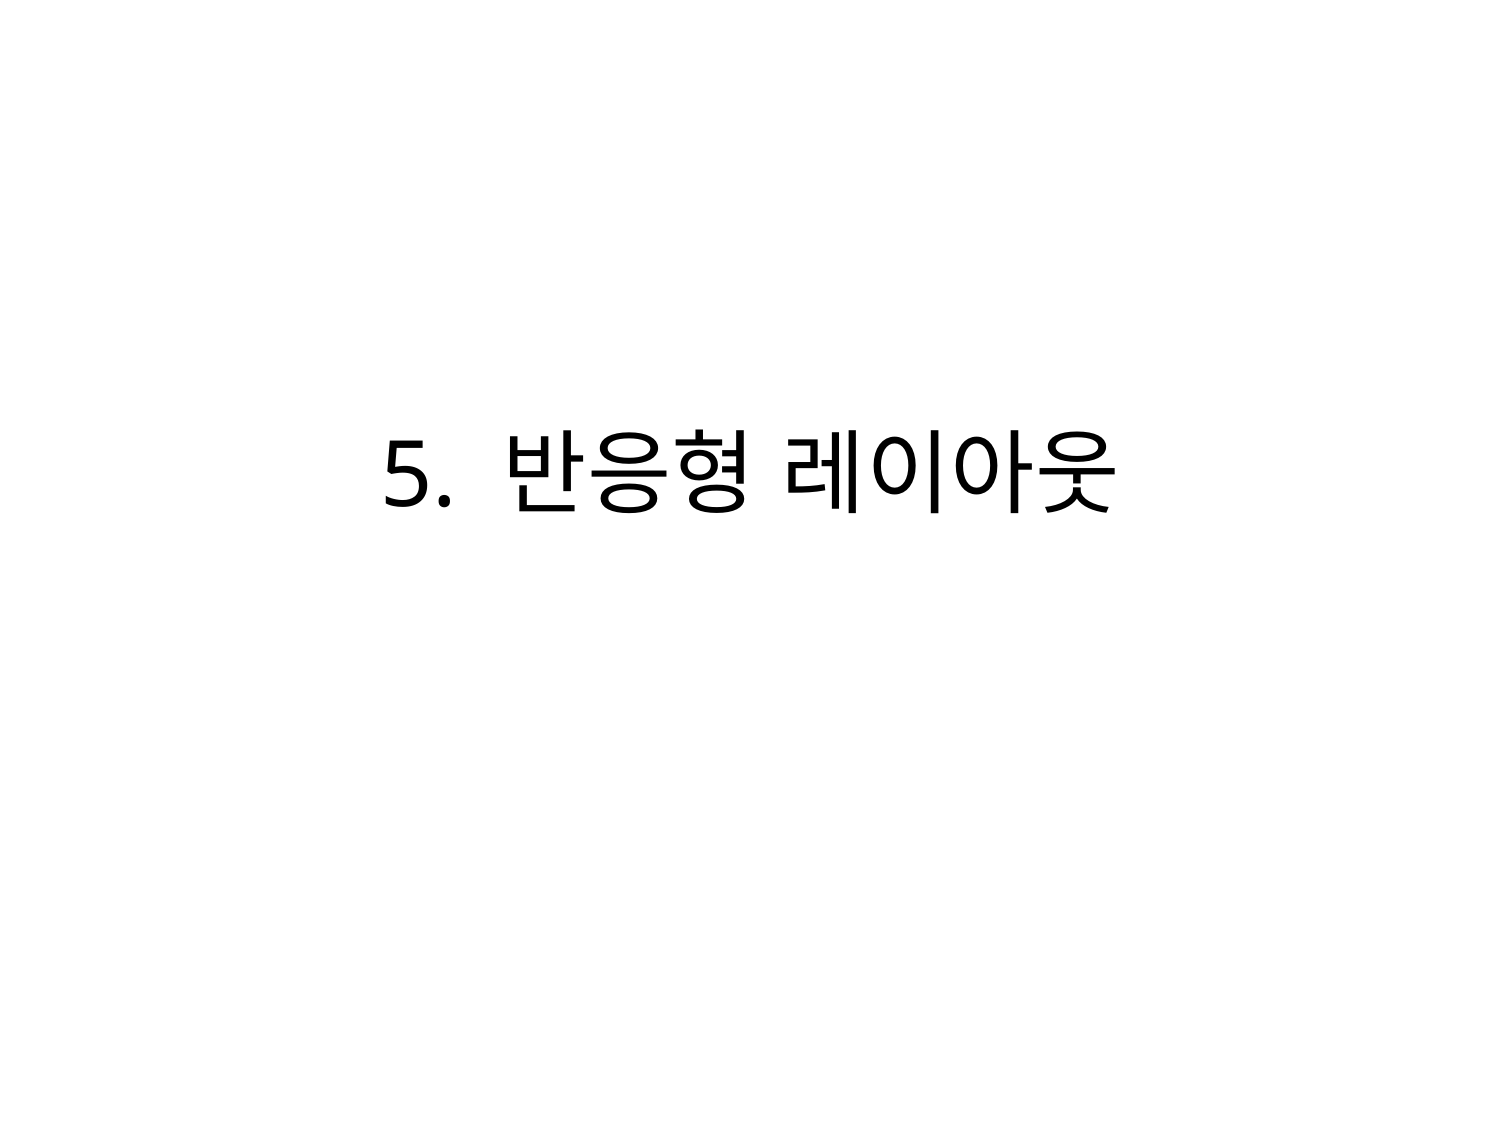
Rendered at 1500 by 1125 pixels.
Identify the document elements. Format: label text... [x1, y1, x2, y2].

title 5. 반응형 레이아웃 [112, 349, 1388, 591]
